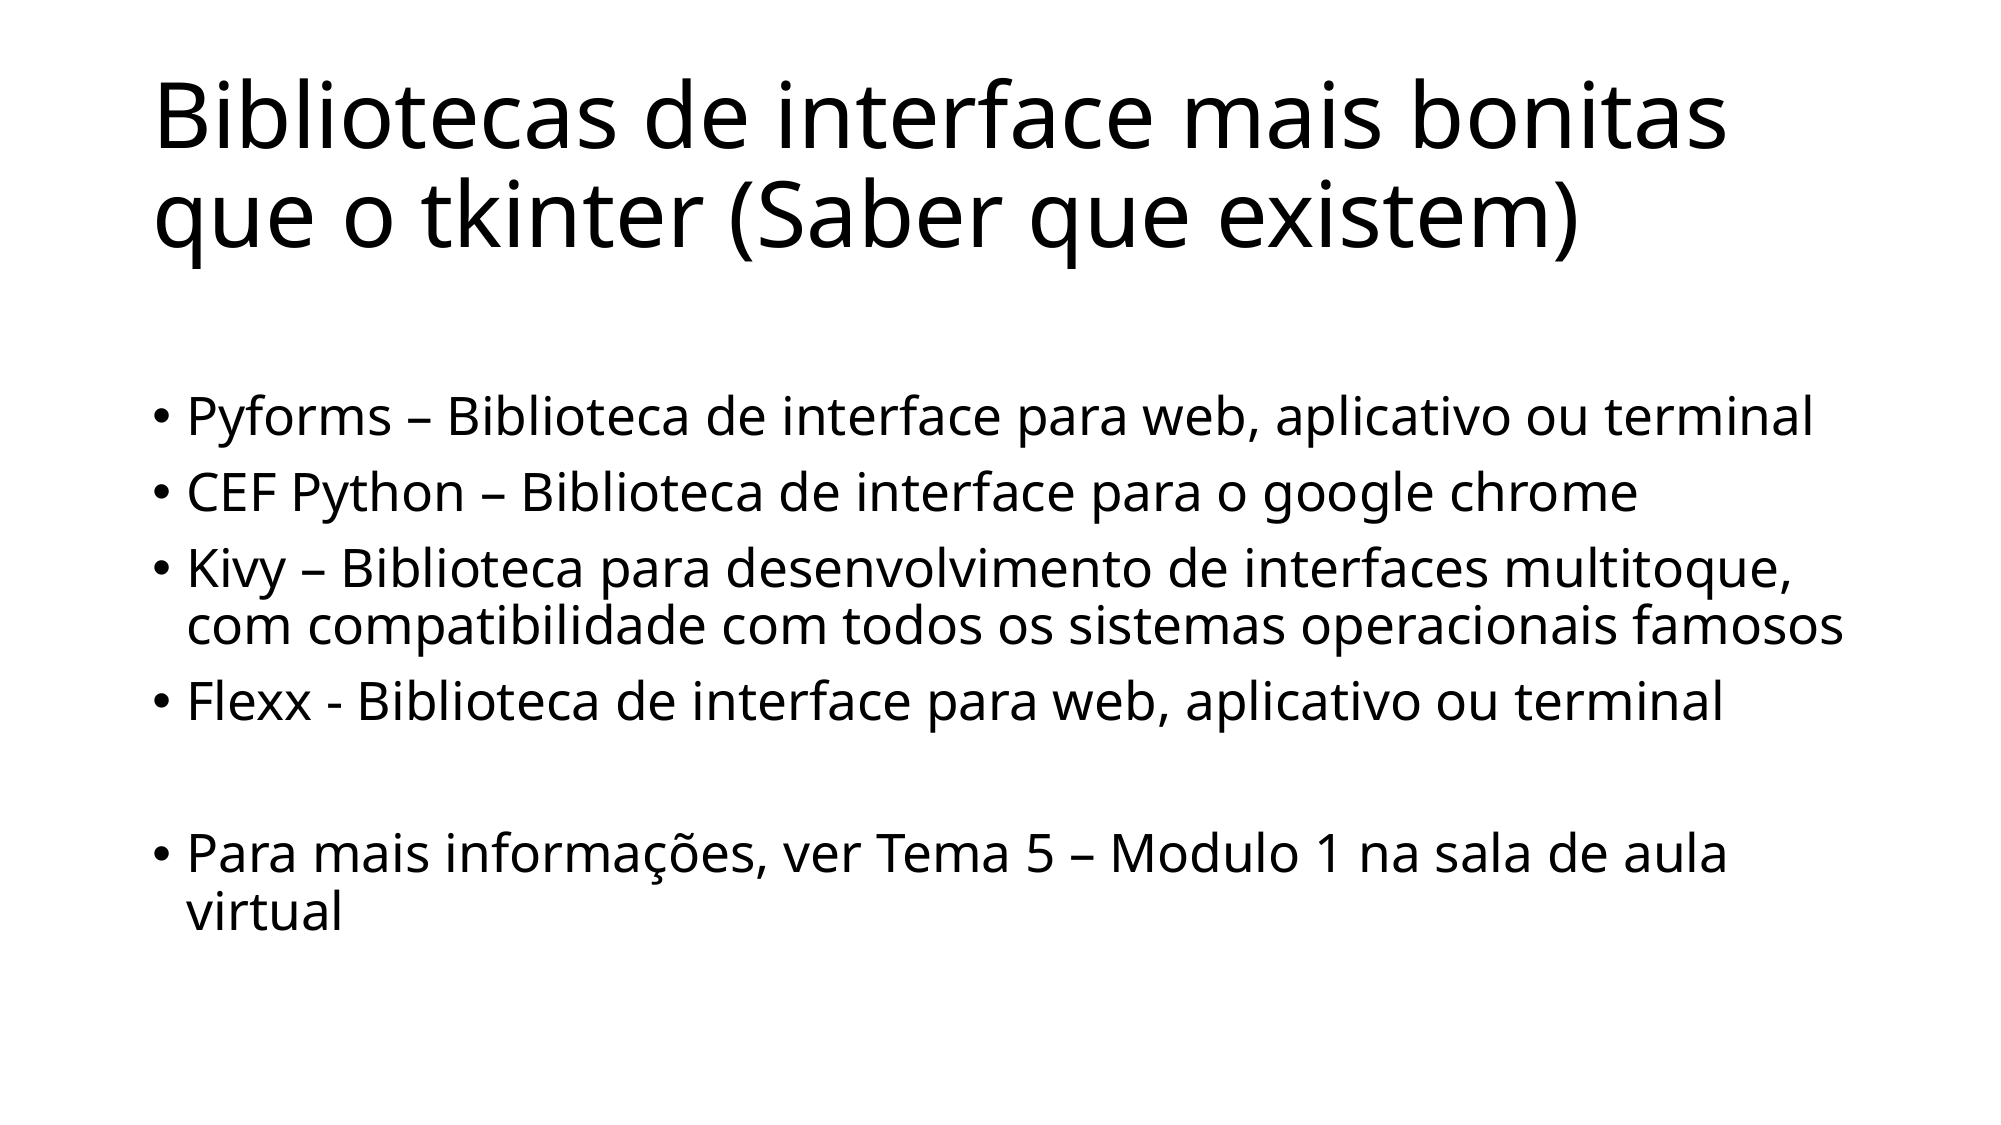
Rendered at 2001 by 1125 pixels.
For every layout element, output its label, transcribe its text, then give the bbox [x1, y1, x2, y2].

list Pyforms – Biblioteca de interface para web, aplicativo ou terminal CEF Python – Biblioteca de interface para o google chrome Kivy – Biblioteca para desenvolvimento de interfaces multitoque, com compatibilidade com todos os sistemas operacionais famosos Flexx - Biblioteca de interface para web, aplicativo ou terminal Para mais informações, ver Tema 5 – Modulo 1 na sala de aula virtual [137, 299, 1863, 1014]
title Bibliotecas de interface mais bonitas que o tkinter (Saber que existem) [137, 59, 1863, 278]
